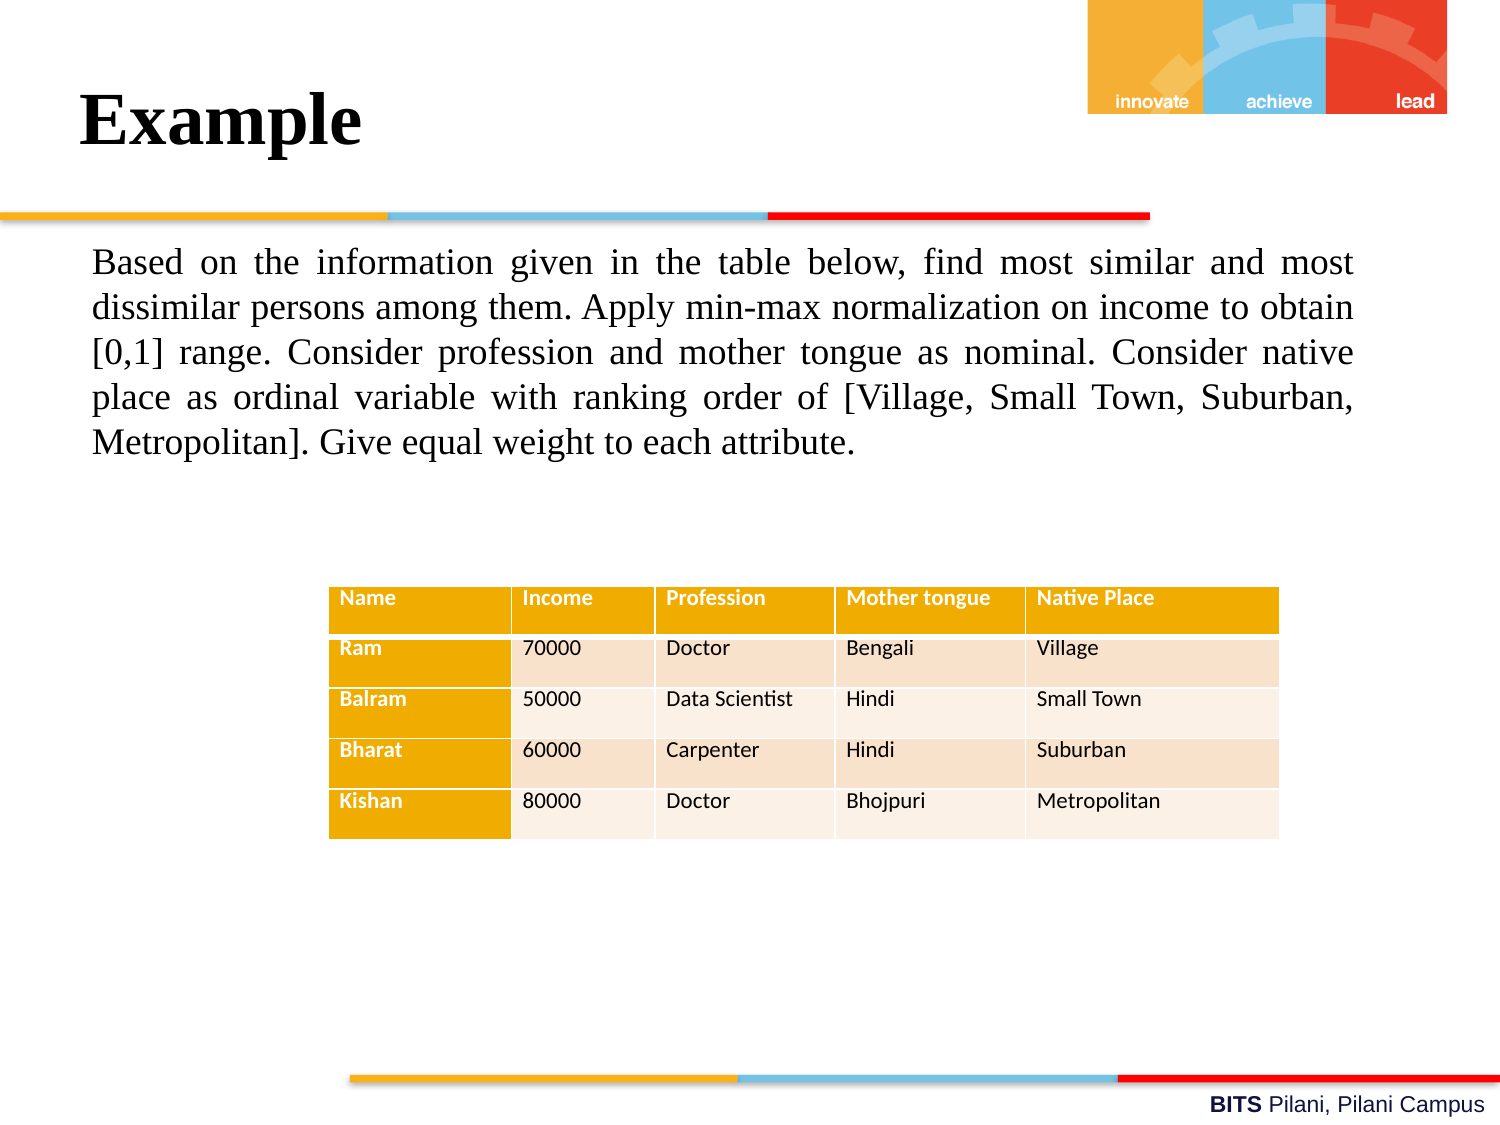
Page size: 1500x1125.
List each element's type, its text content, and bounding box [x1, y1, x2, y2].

table_cell Suburban [1026, 739, 1279, 788]
table_header Income [512, 587, 654, 634]
table_header Name [329, 587, 511, 634]
table_cell Hindi [836, 739, 1025, 788]
table_cell Hindi [836, 689, 1025, 738]
table_cell Village [1026, 640, 1279, 687]
table_cell 80000 [512, 790, 654, 839]
table_cell Small Town [1026, 689, 1279, 738]
table_cell 50000 [512, 689, 654, 738]
table_cell Bharat [329, 739, 511, 788]
table_cell Bengali [836, 640, 1025, 687]
table_cell Metropolitan [1026, 790, 1279, 839]
picture [1087, 0, 1448, 114]
table_cell Data Scientist [656, 689, 834, 738]
title Example [64, 45, 1069, 185]
table_cell Carpenter [656, 739, 834, 788]
table_cell Ram [329, 640, 511, 687]
list Based on the information given in the table below, find most similar and most dissimilar persons among them. Apply min-max normalization on income to obtain [0,1] range. Consider profession and mother tongue as nominal. Consider native place as ordinal variable with ranking order of [Village, Small Town, Suburban, Metropolitan]. Give equal weight to each attribute. [76, 229, 1371, 944]
table_cell Doctor [656, 790, 834, 839]
table_cell 70000 [512, 640, 654, 687]
table_cell Bhojpuri [836, 790, 1025, 839]
table_cell 60000 [512, 739, 654, 788]
table_header Profession [656, 587, 834, 634]
table_cell Balram [329, 689, 511, 738]
table_cell Kishan [329, 790, 511, 839]
table_cell Doctor [656, 640, 834, 687]
table_header Native Place [1026, 587, 1279, 634]
table_header Mother tongue [836, 587, 1025, 634]
